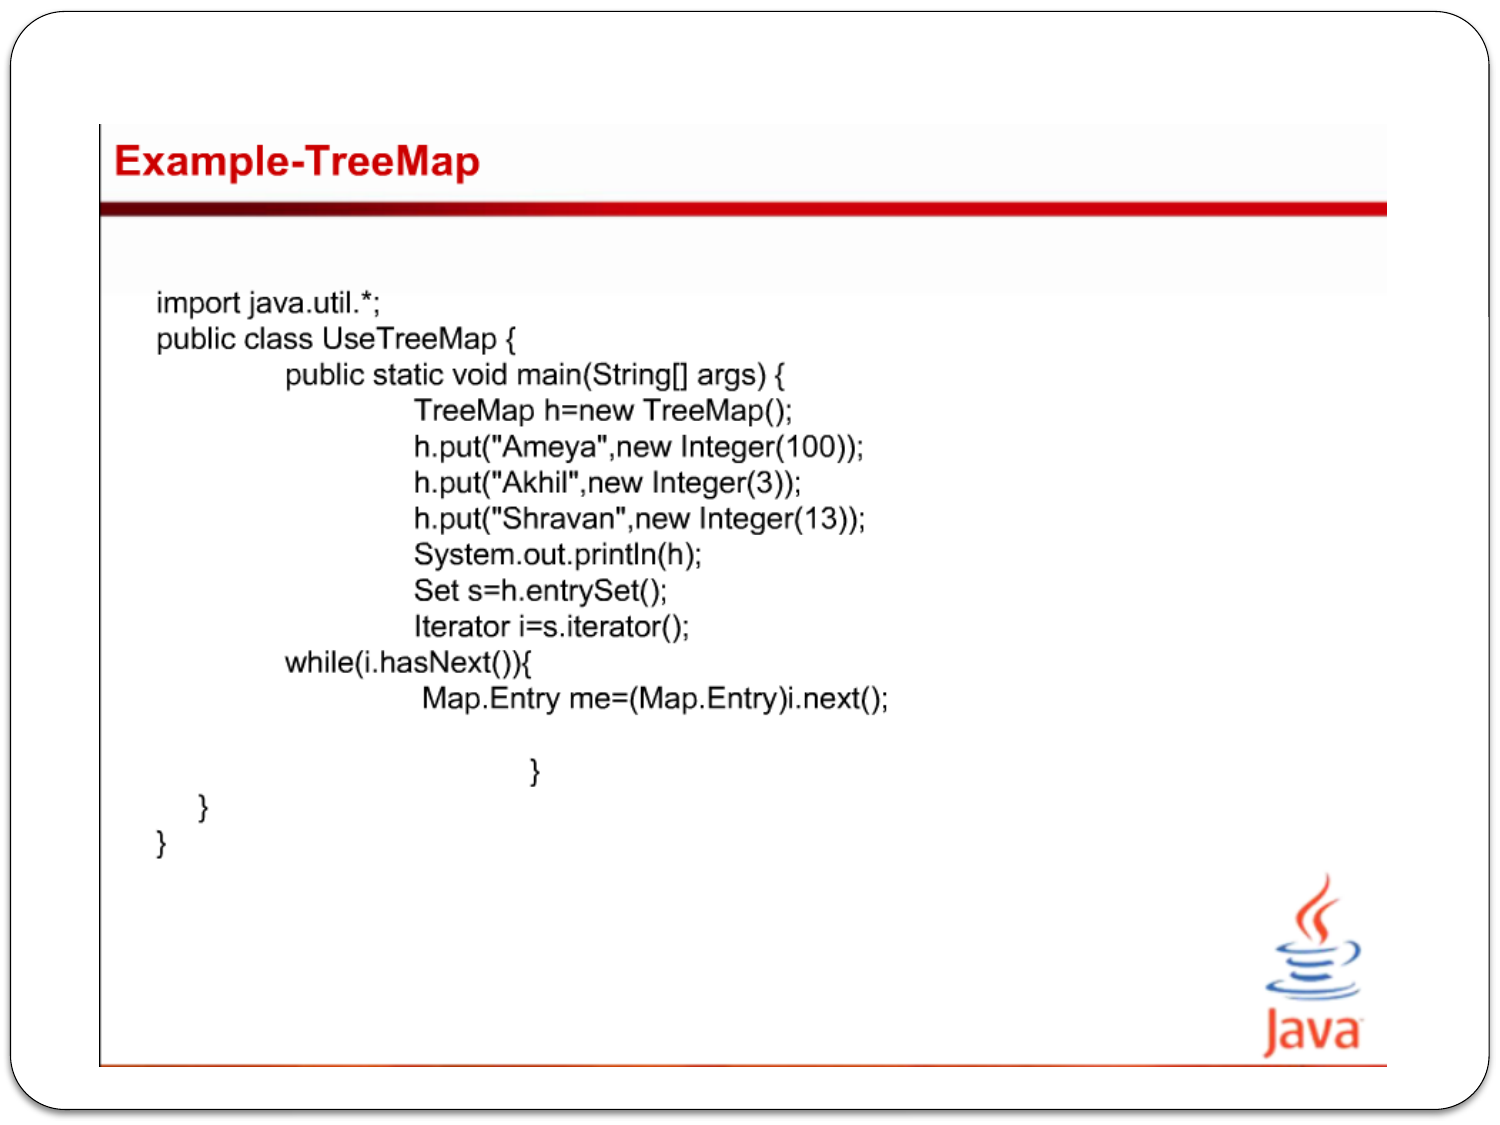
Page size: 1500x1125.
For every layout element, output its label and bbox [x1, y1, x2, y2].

list [99, 124, 1387, 1068]
